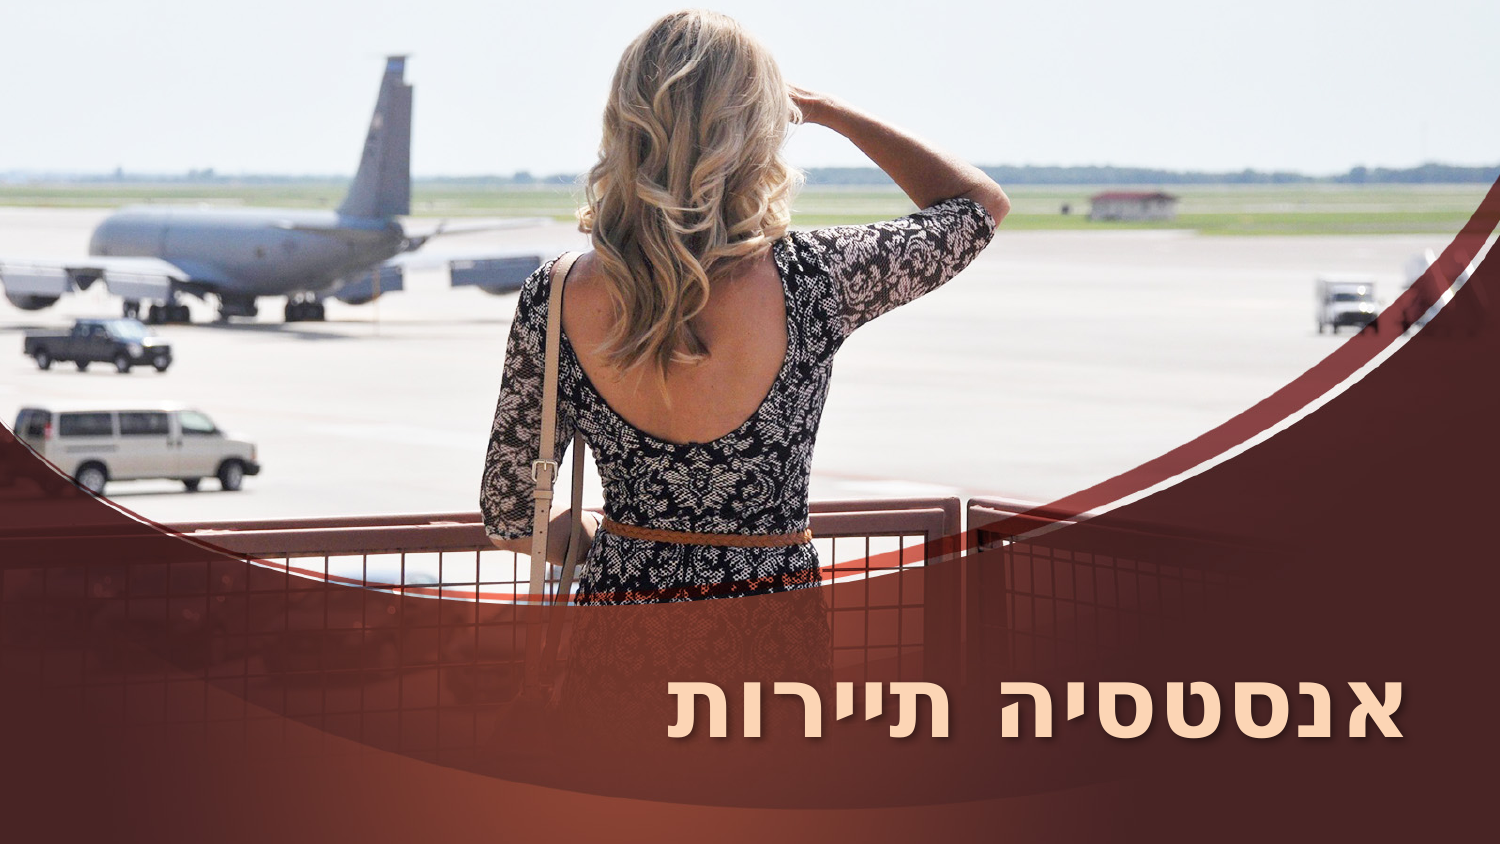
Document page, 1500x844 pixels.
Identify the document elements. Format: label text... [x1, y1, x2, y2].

picture [0, 0, 1500, 844]
title אנסטסיה תיירות [399, 572, 1452, 823]
